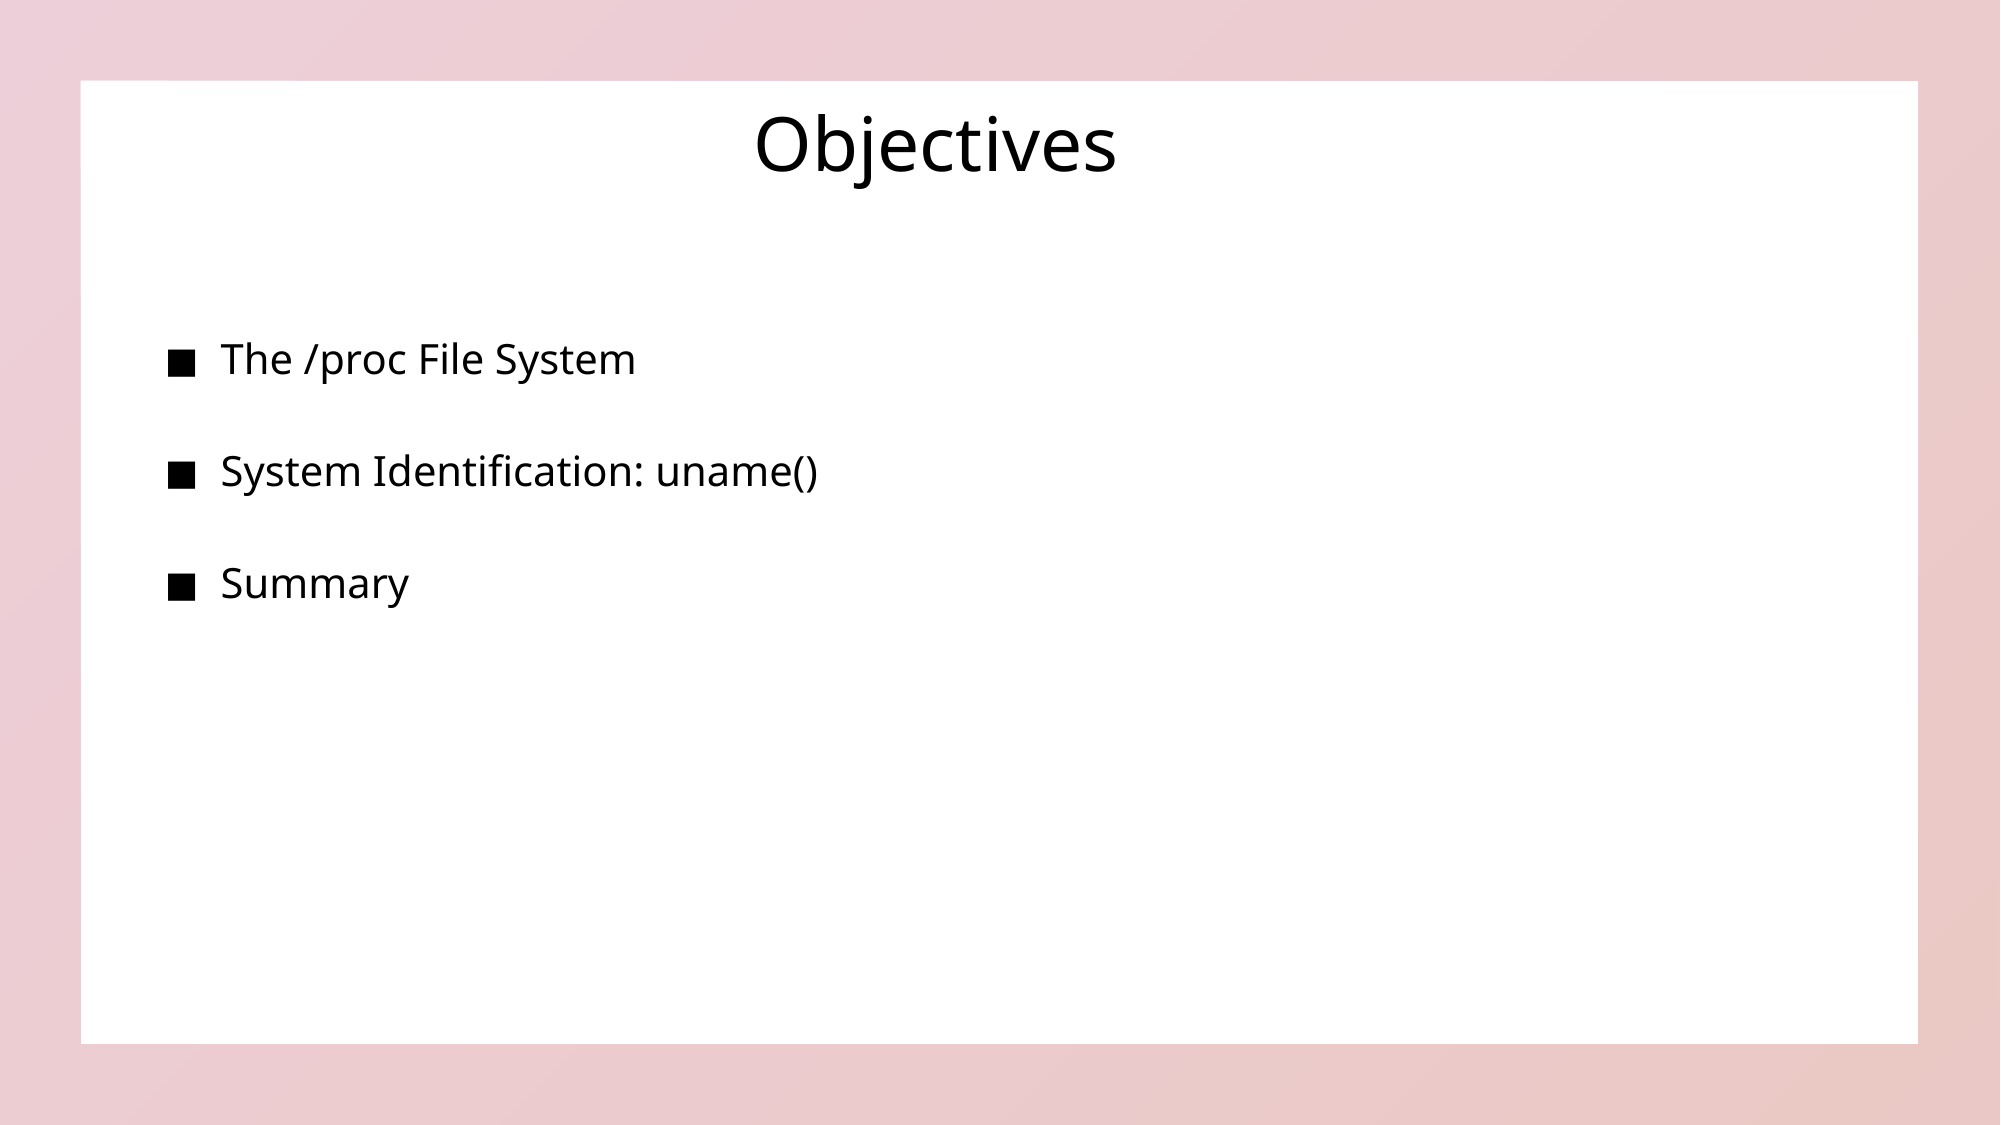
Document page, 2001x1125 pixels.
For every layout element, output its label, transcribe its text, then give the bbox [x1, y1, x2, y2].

text_box ◼︎ ︎ System Identification: uname() [149, 437, 1374, 503]
text_box ◼︎ Summary [149, 549, 1374, 615]
text_box ◼︎ The /proc File System [149, 325, 1374, 391]
text_box Objectives [324, 89, 1549, 194]
